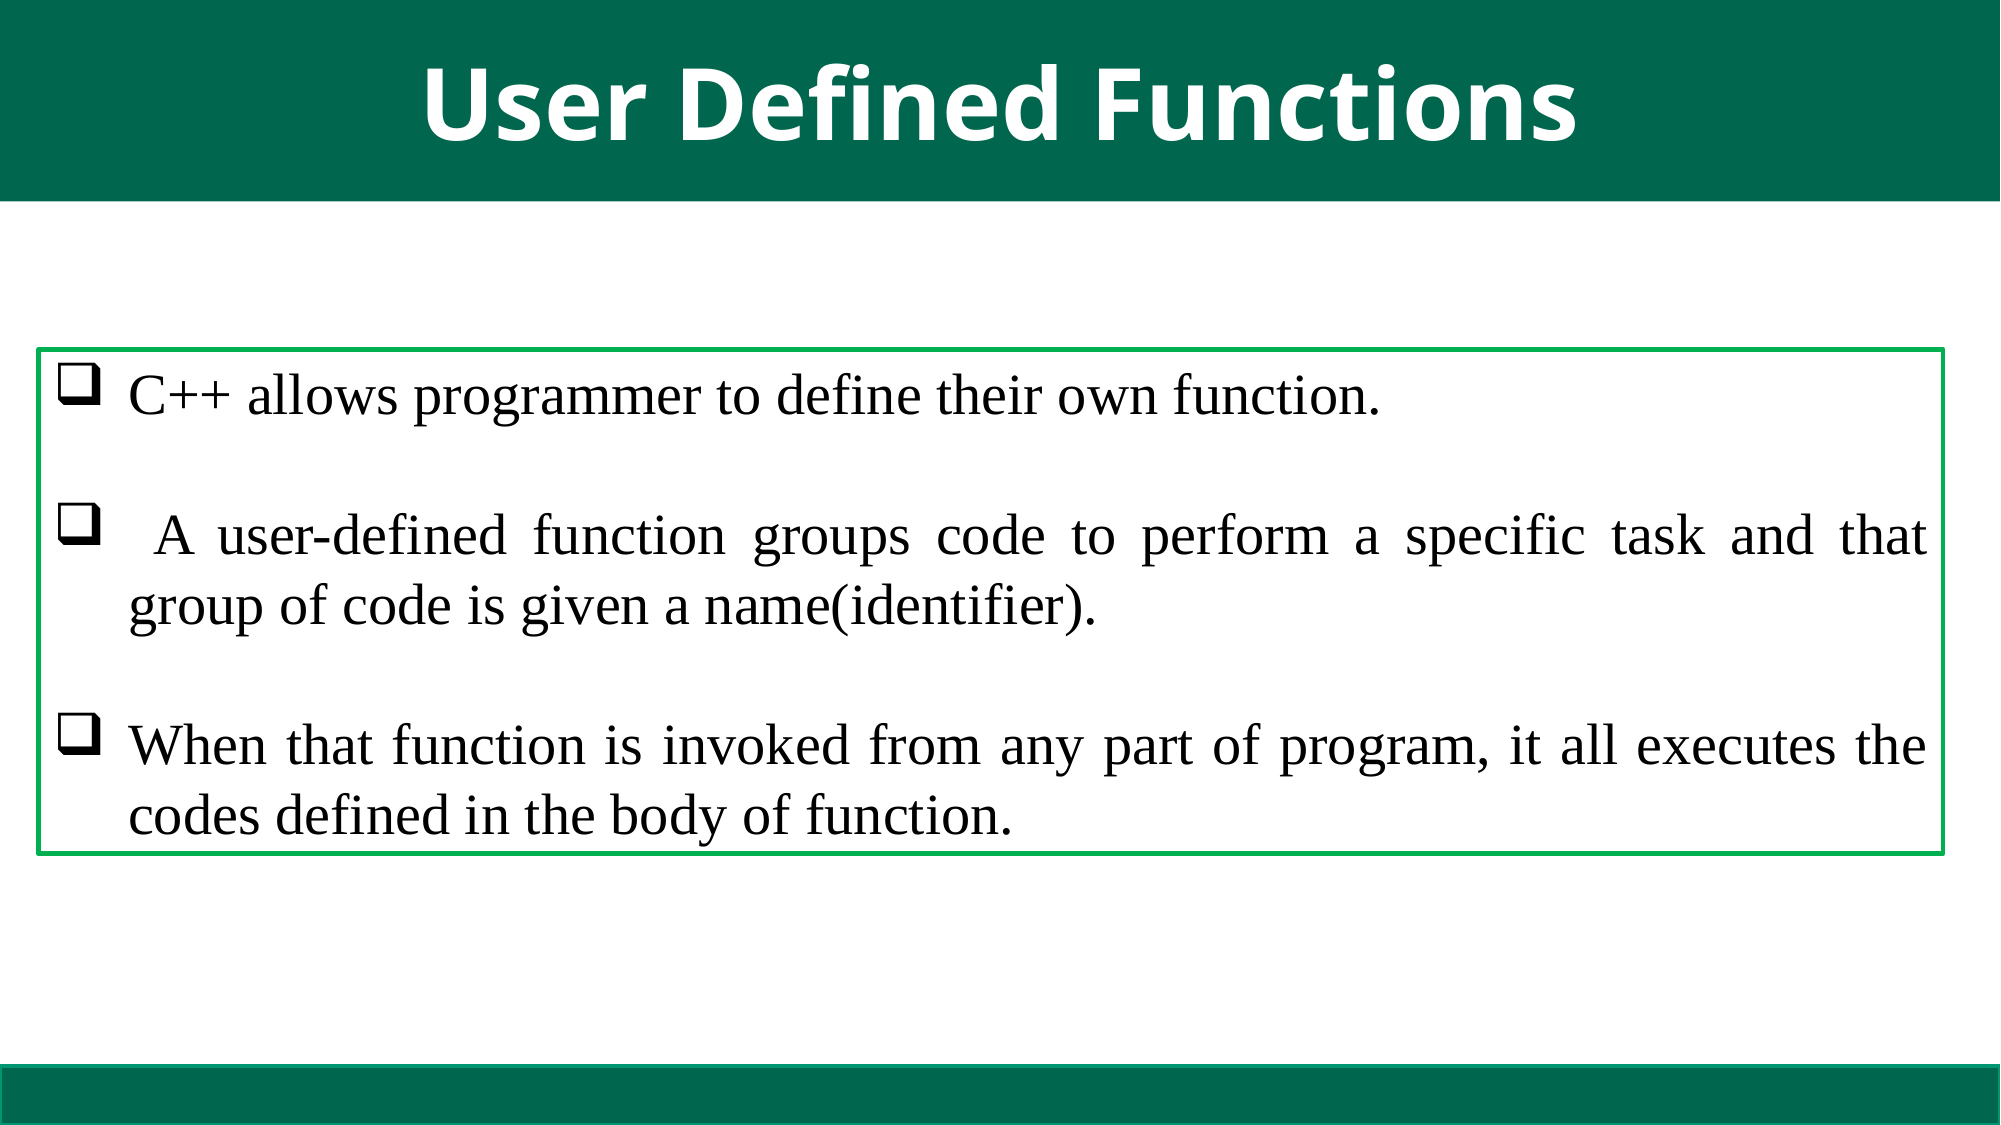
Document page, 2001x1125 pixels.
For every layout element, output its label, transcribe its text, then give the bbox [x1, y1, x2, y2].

text_box C++ allows programmer to define their own function. A user-defined function groups code to perform a specific task and that group of code is given a name(identifier). When that function is invoked from any part of program, it all executes the codes defined in the body of function. [38, 349, 1944, 854]
text_box [0, 1064, 2000, 1125]
title User Defined Functions [0, 0, 2000, 202]
